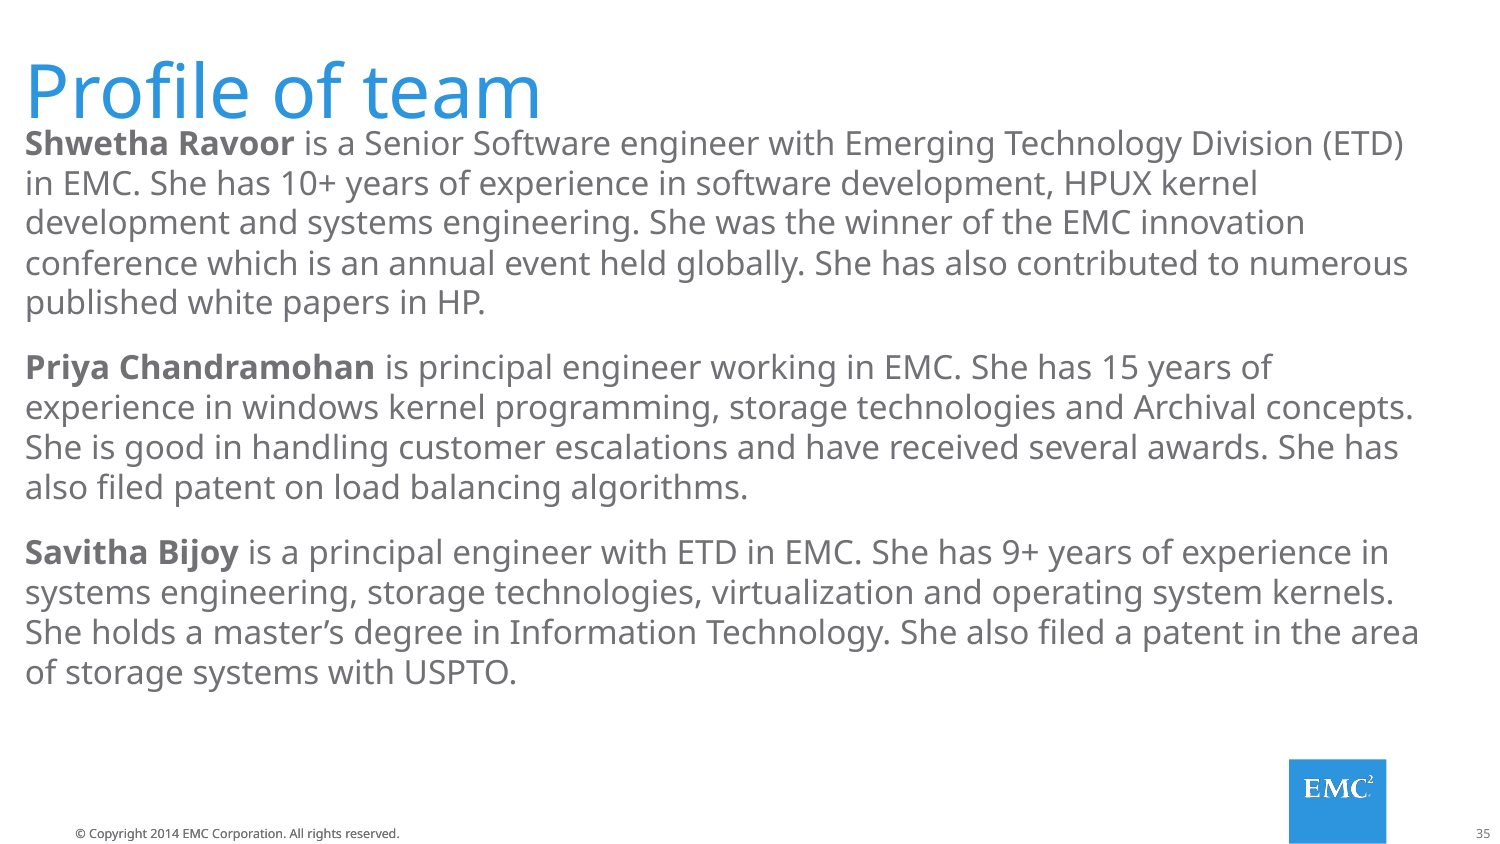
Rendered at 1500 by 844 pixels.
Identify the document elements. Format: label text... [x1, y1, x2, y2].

list Shwetha Ravoor is a Senior Software engineer with Emerging Technology Division (ETD) in EMC. She has 10+ years of experience in software development, HPUX kernel development and systems engineering. She was the winner of the EMC innovation conference which is an annual event held globally. She has also contributed to numerous published white papers in HP. Priya Chandramohan is principal engineer working in EMC. She has 15 years of experience in windows kernel programming, storage technologies and Archival concepts. She is good in handling customer escalations and have received several awards. She has also filed patent on load balancing algorithms. Savitha Bijoy is a principal engineer with ETD in EMC. She has 9+ years of experience in systems engineering, storage technologies, virtualization and operating system kernels. She holds a master’s degree in Information Technology. She also filed a patent in the area of storage systems with USPTO. [24, 121, 1425, 810]
title Profile of team [24, 21, 1438, 135]
